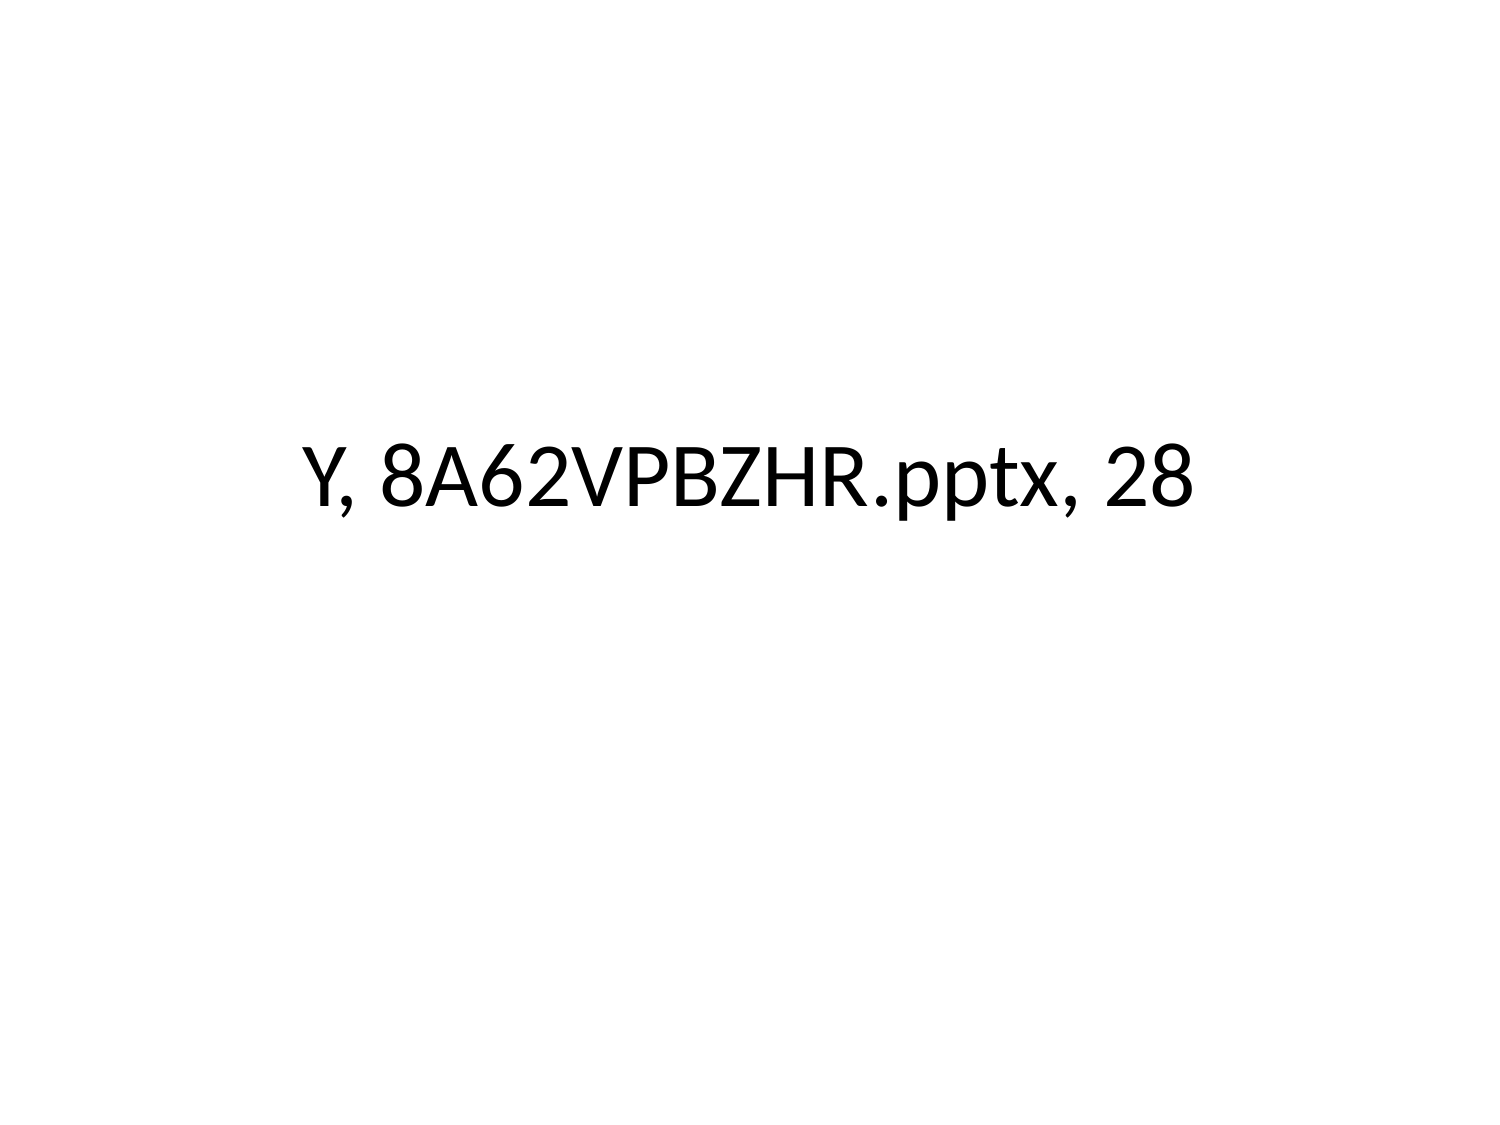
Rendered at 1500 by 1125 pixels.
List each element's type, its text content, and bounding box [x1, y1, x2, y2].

title Y, 8A62VPBZHR.pptx, 28 [112, 349, 1388, 591]
